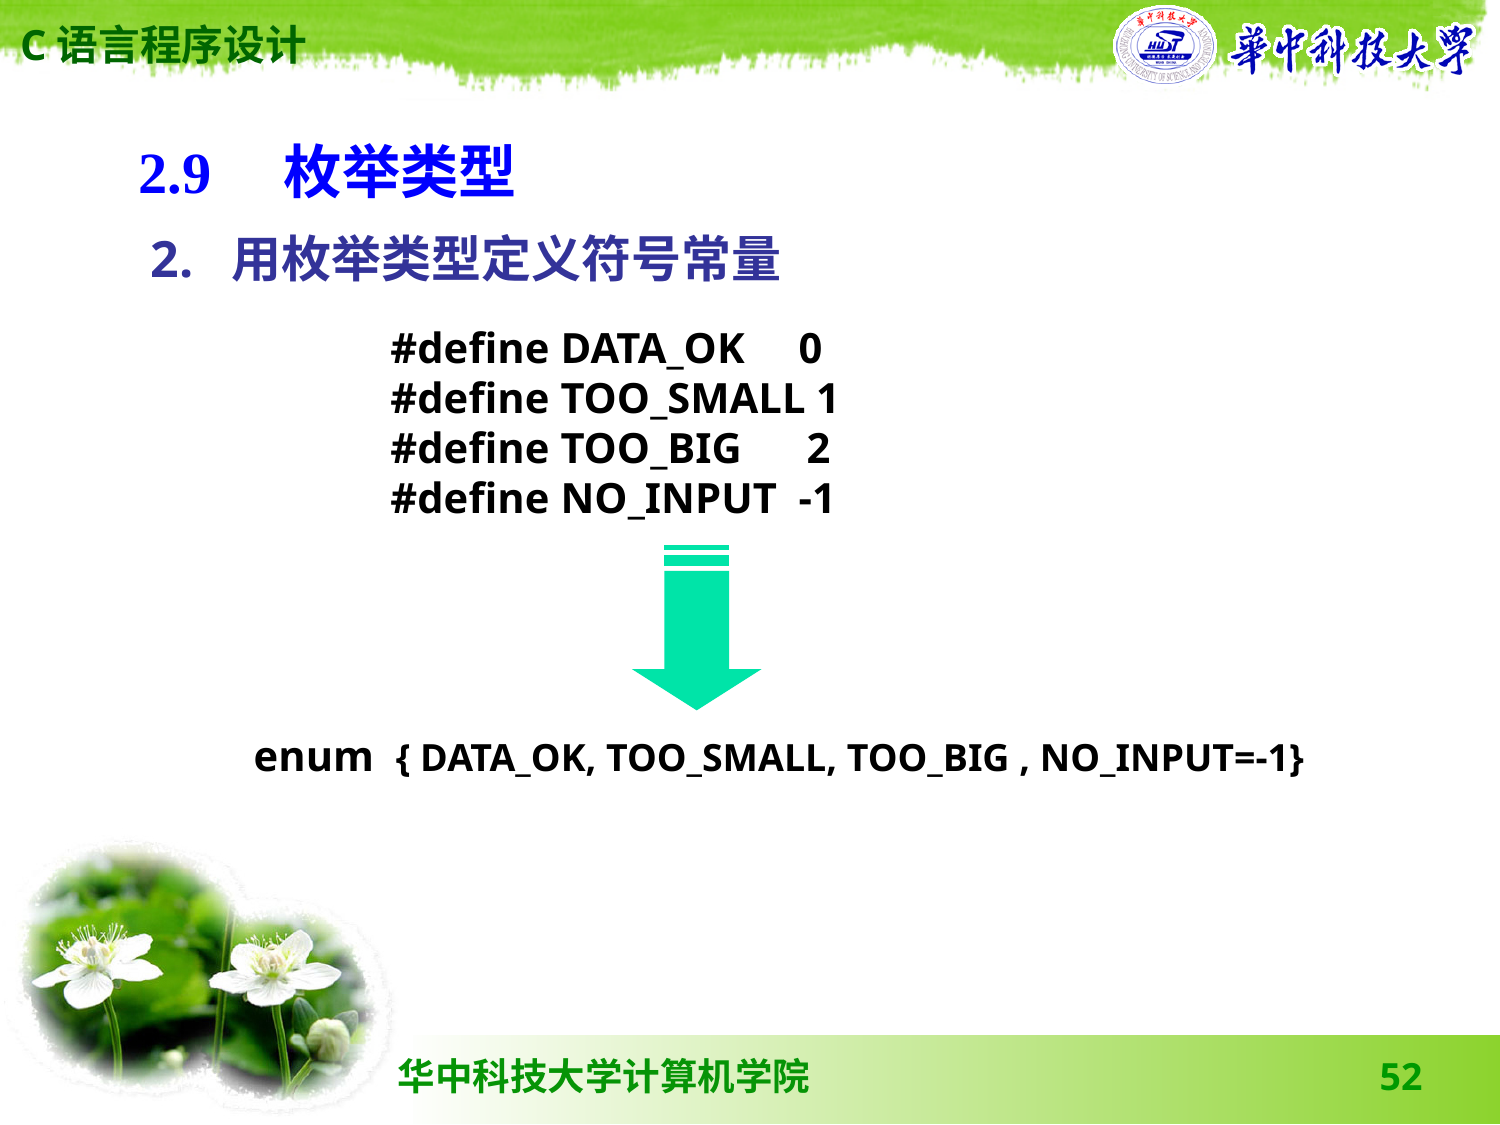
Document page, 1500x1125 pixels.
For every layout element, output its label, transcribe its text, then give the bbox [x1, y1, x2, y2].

text_box 2. 用枚举类型定义符号常量 [135, 219, 821, 295]
picture [0, 828, 413, 1125]
slide_number 52 [1124, 1041, 1438, 1112]
text_box #define DATA_OK 0 #define TOO_SMALL 1 #define TOO_BIG 2 #define NO_INPUT -1 [147, 314, 1376, 530]
picture [0, 0, 1500, 113]
text_box 2.9 枚举类型 [123, 125, 1252, 213]
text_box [147, 544, 1377, 788]
